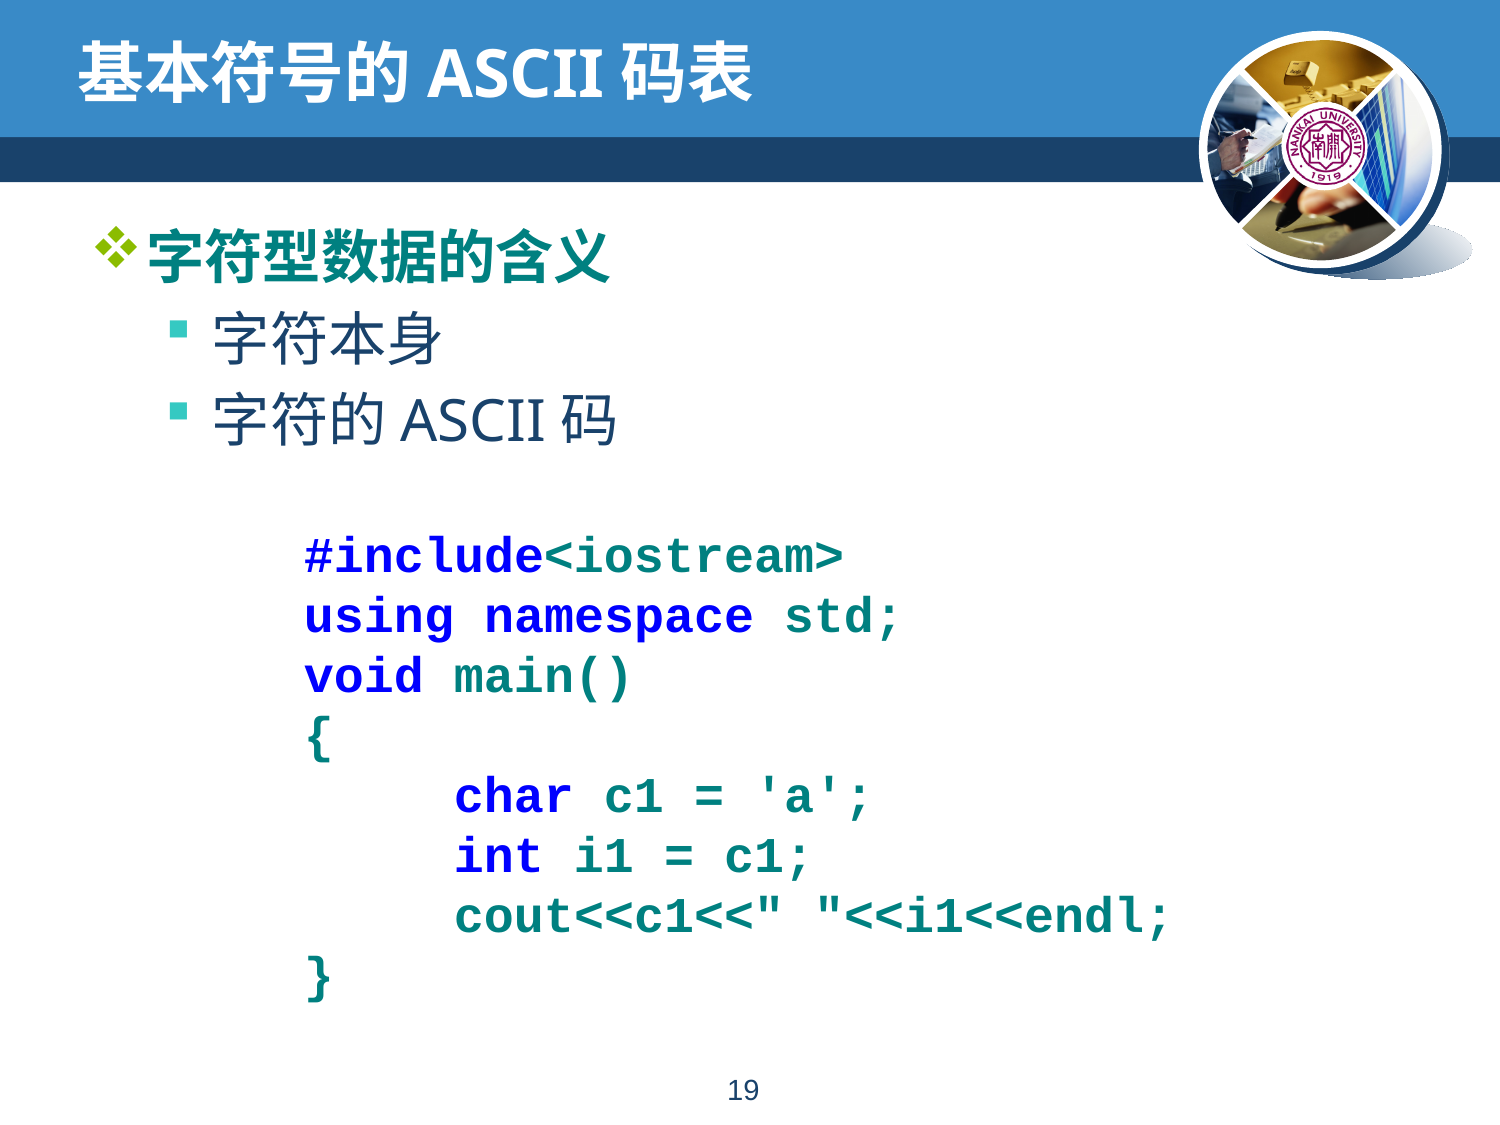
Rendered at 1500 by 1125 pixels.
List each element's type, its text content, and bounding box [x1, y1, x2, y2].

text_box #include<iostream> using namespace std; void main() { char c1 = 'a'; int i1 = c1; cout<<c1<<" "<<i1<<endl; } [289, 515, 1306, 1010]
picture [1207, 40, 1433, 213]
slide_number 18 [607, 1063, 879, 1112]
title 基本符号的ASCII码表 [62, 24, 1275, 118]
list 字符型数据的含义 字符本身 字符的ASCII码 [75, 212, 1413, 469]
